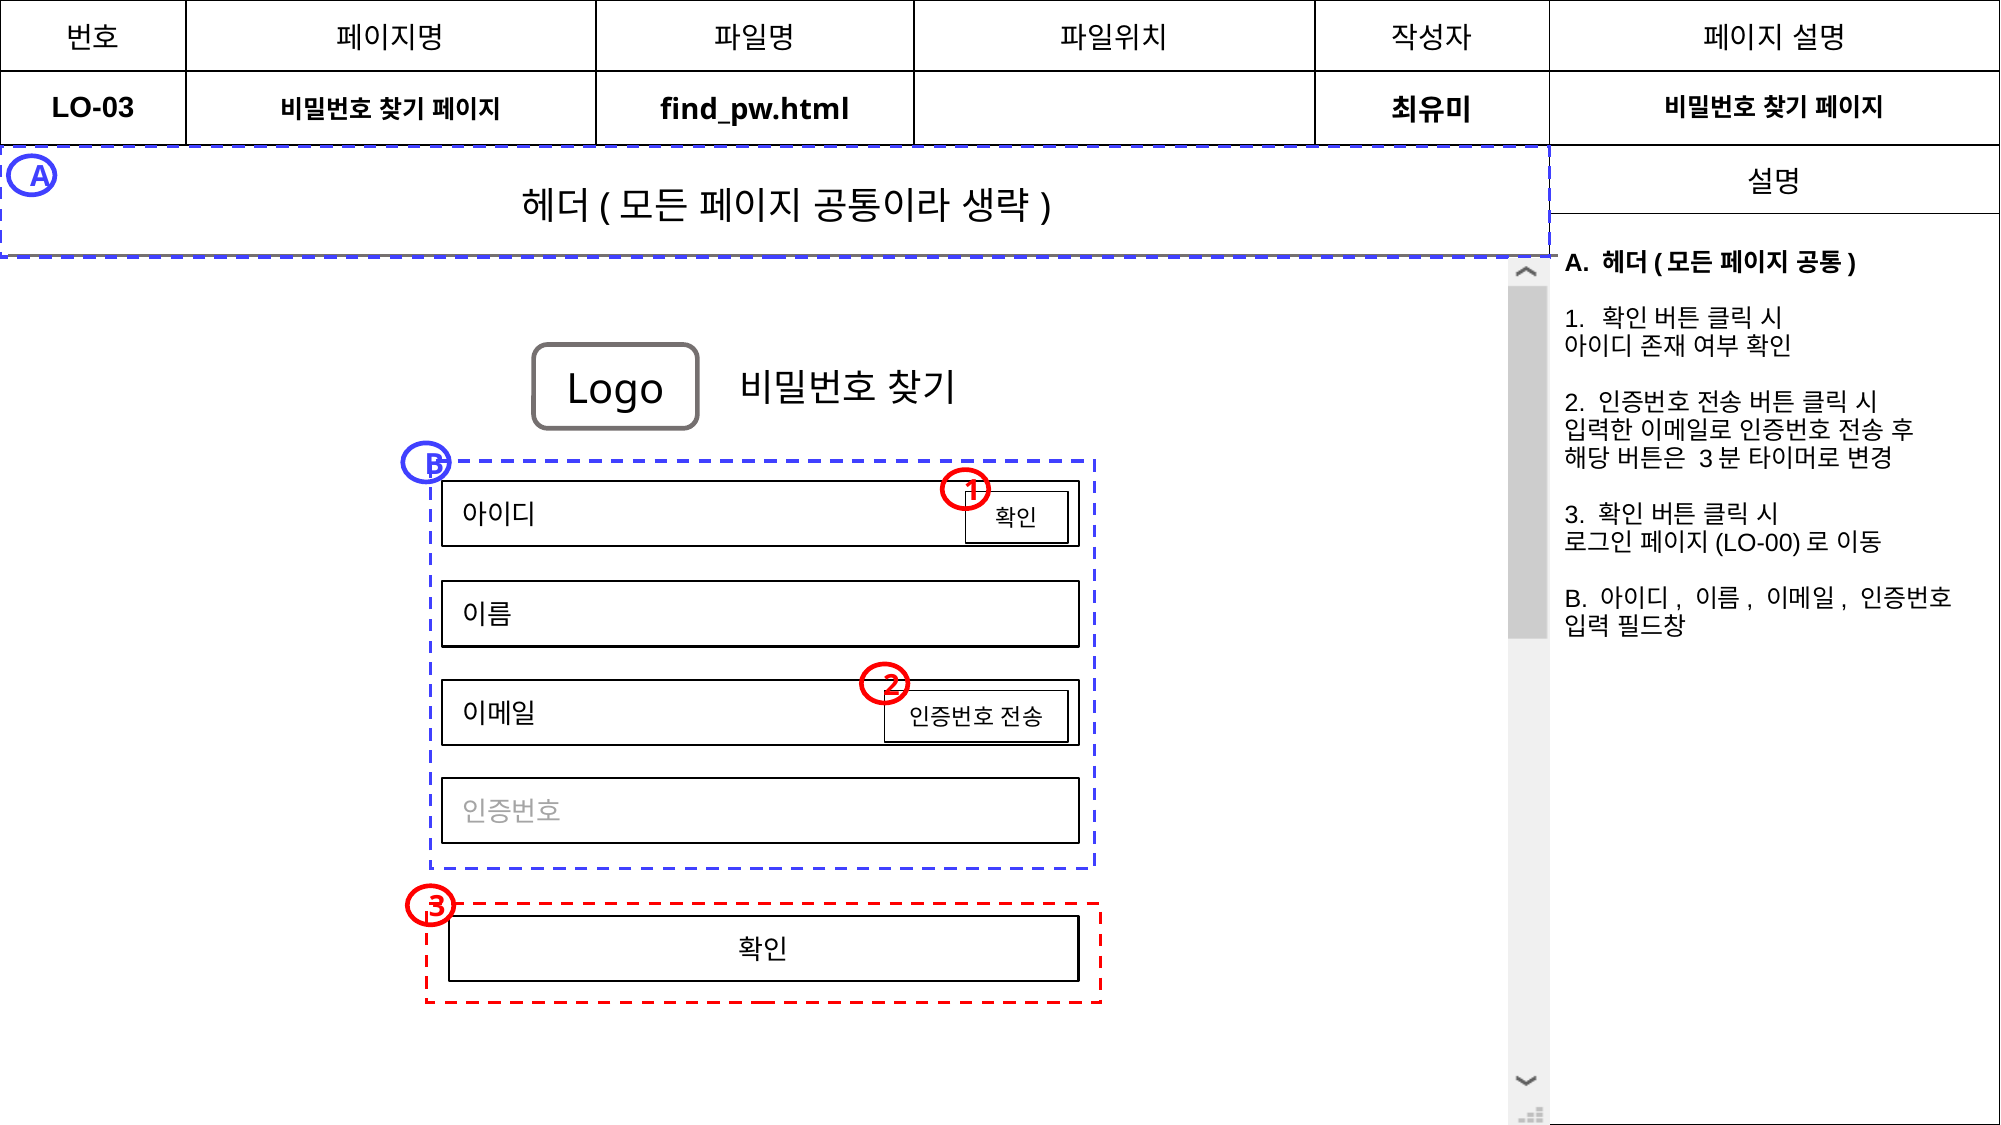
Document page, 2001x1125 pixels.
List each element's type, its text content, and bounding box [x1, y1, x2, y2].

text_box [430, 460, 1095, 869]
table_header 페이지 설명 [1550, 1, 1999, 70]
text_box A [8, 155, 55, 195]
text_box B [402, 442, 450, 482]
text_box Logo [533, 344, 698, 429]
table_cell LO-03 [1, 72, 185, 144]
table_cell find_pw.html [597, 72, 913, 144]
table_header 설명 [1550, 146, 1999, 213]
table_cell 비밀번호 찾기 페이지 [1550, 72, 1999, 144]
table_header 작성자 [1316, 1, 1549, 70]
text_box [0, 146, 1550, 257]
table_header 파일명 [597, 1, 913, 70]
table_header 번호 [1550, 257, 1556, 1124]
table_header 페이지명 [187, 1, 595, 70]
text_box 비밀번호 찾기 [719, 343, 1212, 429]
table_header 번호 [1, 1, 185, 70]
table_cell 비밀번호 찾기 페이지 [187, 72, 595, 144]
text_box 헤더(모든 페이지 공통이라 생략) [506, 174, 1093, 235]
text_box 3 [407, 885, 454, 925]
table_cell [915, 72, 1314, 144]
text_box [426, 903, 1101, 1003]
table_cell 최유미 [1316, 72, 1549, 144]
table_cell A. 헤더(모든 페이지 공통) 확인 버튼 클릭 시 아이디 존재 여부 확인 2. 인증번호 전송 버튼 클릭 시 입력한 이메일로 인증번호 전송 후 해당 버튼은 3분 타이머로 변경 3. 확인 버튼 클릭 시 로그인 페이지(LO-00)로 이동 B. 아이디, 이름, 이메일, 인증번호 입력 필드창 [1550, 214, 1999, 1124]
table_header 파일위치 [915, 1, 1314, 70]
picture [1508, 258, 1550, 1125]
